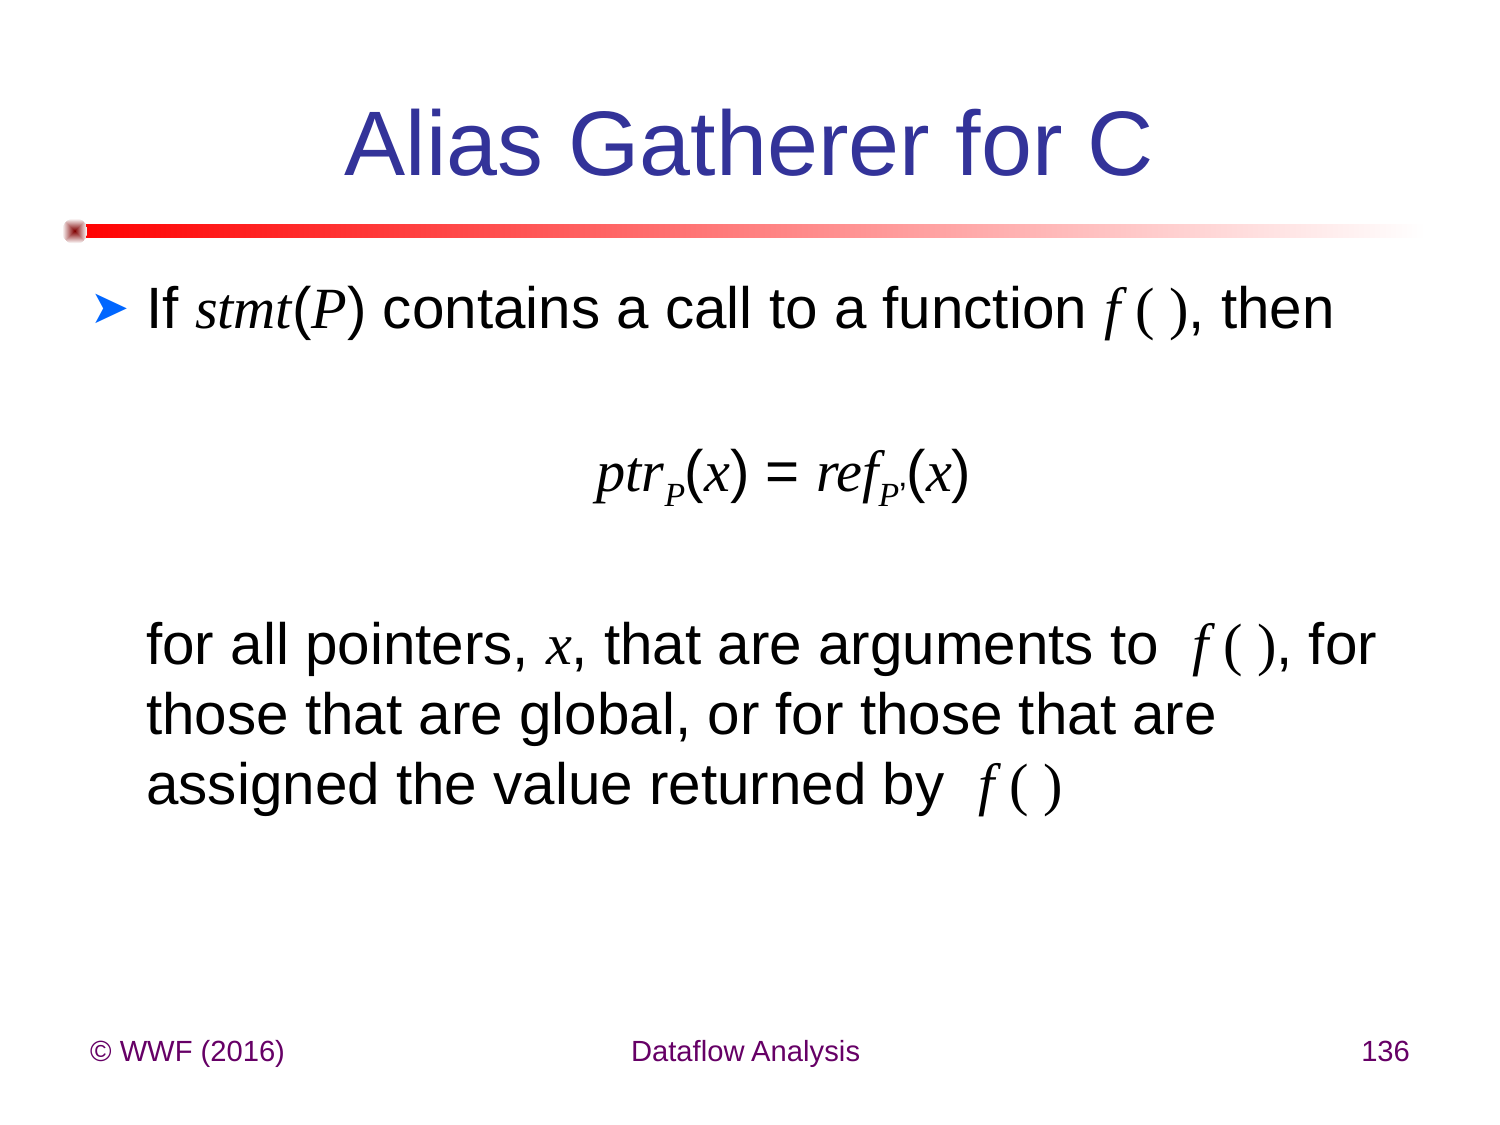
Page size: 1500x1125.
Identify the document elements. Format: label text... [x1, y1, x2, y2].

slide_number © WWF (2016) [75, 1024, 425, 1103]
footer Dataflow Analysis [512, 1024, 988, 1103]
list If stmt(P) contains a call to a function f ( ), then ptrP(x) = refP’(x) for all pointers, x, that are arguments to f ( ), for those that are global, or for those that are assigned the value returned by f ( ) [75, 262, 1425, 1005]
title Alias Gatherer for C [75, 45, 1425, 233]
slide_number 136 [1074, 1024, 1425, 1103]
